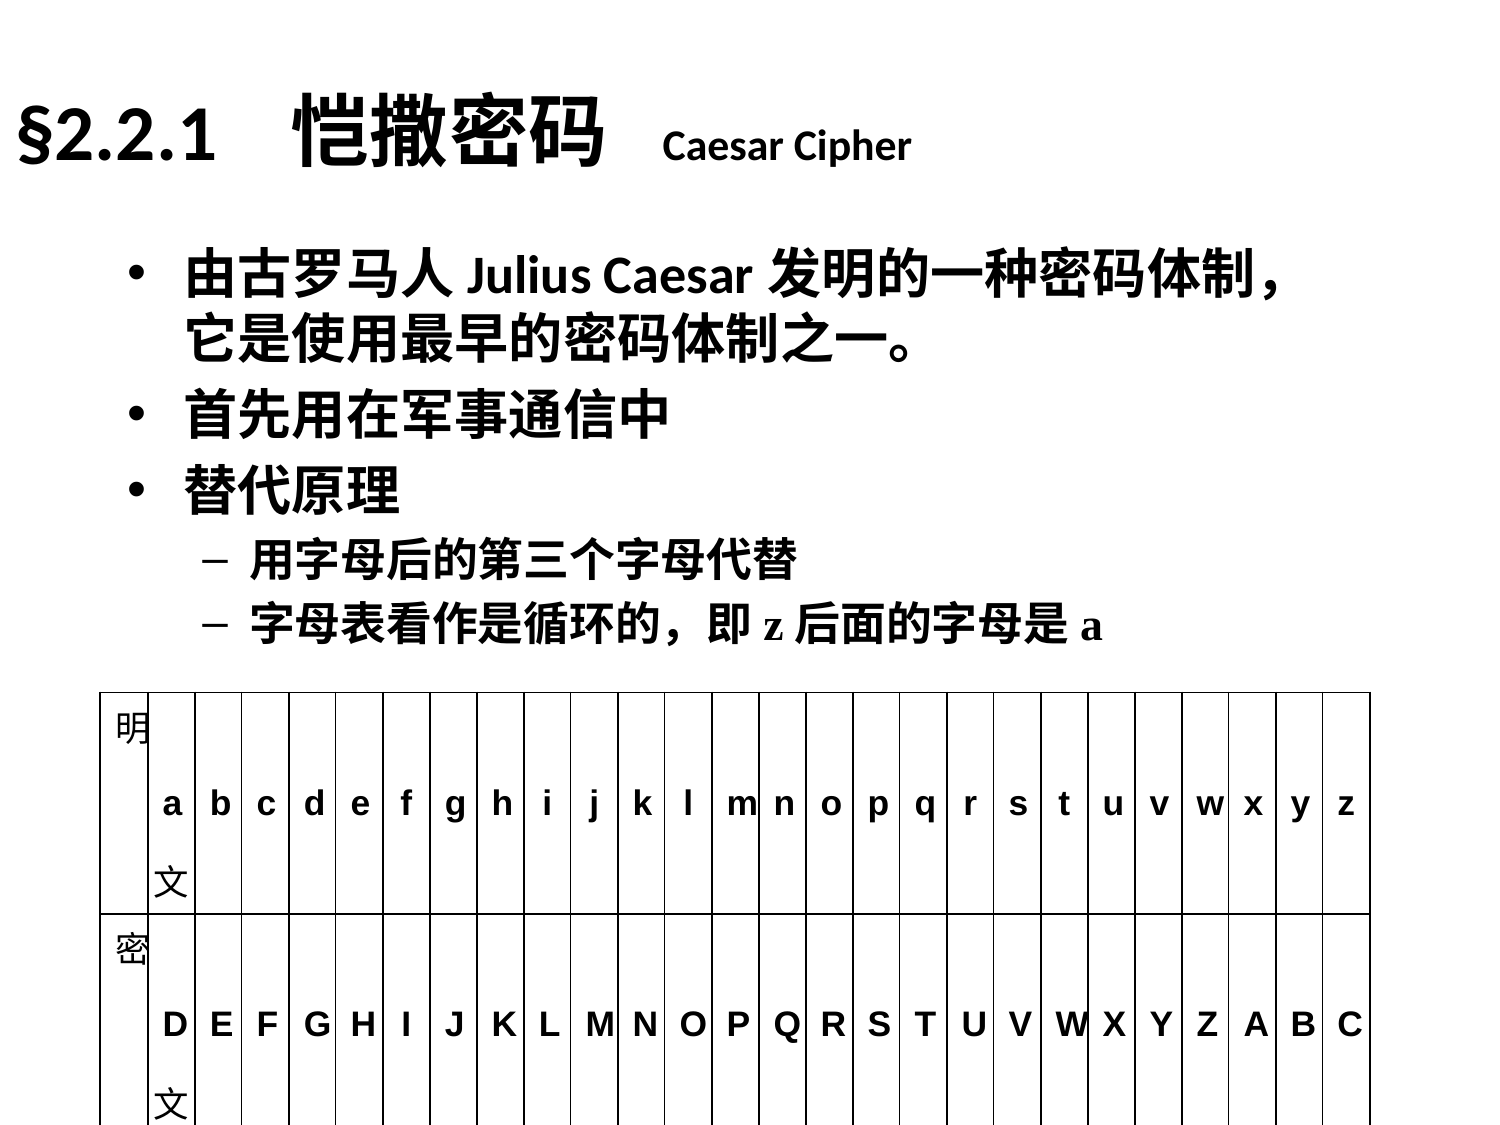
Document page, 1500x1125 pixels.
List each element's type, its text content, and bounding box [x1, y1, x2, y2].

table_header a [149, 693, 194, 913]
table_cell Q [760, 915, 805, 1125]
table_cell P [713, 915, 758, 1125]
table_header c [242, 693, 288, 913]
table_cell D [149, 915, 194, 1125]
table_header 明 文 [101, 693, 147, 913]
table_cell X [1089, 915, 1134, 1125]
table_header t [1042, 693, 1087, 913]
table_cell S [854, 915, 899, 1125]
table_cell E [196, 915, 241, 1125]
table_cell L [525, 915, 570, 1125]
table_header e [336, 693, 382, 913]
list 由古罗马人Julius Caesar发明的一种密码体制，它是使用最早的密码体制之一。 首先用在军事通信中 替代原理 用字母后的第三个字母代替 字母表看作是循环的，即z后面的字母是a [112, 231, 1376, 657]
table_header v [1136, 693, 1181, 913]
table_cell B [1277, 915, 1322, 1125]
table_header r [948, 693, 993, 913]
table_header x [1229, 693, 1275, 913]
table_cell H [336, 915, 382, 1125]
table_header j [571, 693, 617, 913]
table_cell G [290, 915, 335, 1125]
table_header w [1183, 693, 1228, 913]
table_header i [525, 693, 570, 913]
table_cell J [431, 915, 476, 1125]
table_header s [994, 693, 1040, 913]
table_cell 密 文 [101, 915, 147, 1125]
table_cell M [571, 915, 617, 1125]
table_cell U [948, 915, 993, 1125]
table_header o [807, 693, 852, 913]
table_header f [384, 693, 429, 913]
table_cell V [994, 915, 1040, 1125]
table_cell C [1323, 915, 1369, 1125]
table_header q [900, 693, 946, 913]
table_cell Y [1136, 915, 1181, 1125]
table_header y [1277, 693, 1322, 913]
table_cell K [478, 915, 523, 1125]
table_cell T [900, 915, 946, 1125]
table_header k [619, 693, 664, 913]
table_cell W [1042, 915, 1087, 1125]
table_cell R [807, 915, 852, 1125]
table_header b [196, 693, 241, 913]
table_header u [1089, 693, 1134, 913]
table_cell F [242, 915, 288, 1125]
table_header h [478, 693, 523, 913]
table_header n [760, 693, 805, 913]
table_cell O [665, 915, 711, 1125]
table_header g [431, 693, 476, 913]
table_cell A [1229, 915, 1275, 1125]
title §2.2.1 恺撒密码 Caesar Cipher [0, 35, 1350, 223]
table_header m [713, 693, 758, 913]
table_cell N [619, 915, 664, 1125]
table_header l [665, 693, 711, 913]
table_cell Z [1183, 915, 1228, 1125]
table_header p [854, 693, 899, 913]
table_cell I [384, 915, 429, 1125]
table_header z [1323, 693, 1369, 913]
table_header d [290, 693, 335, 913]
